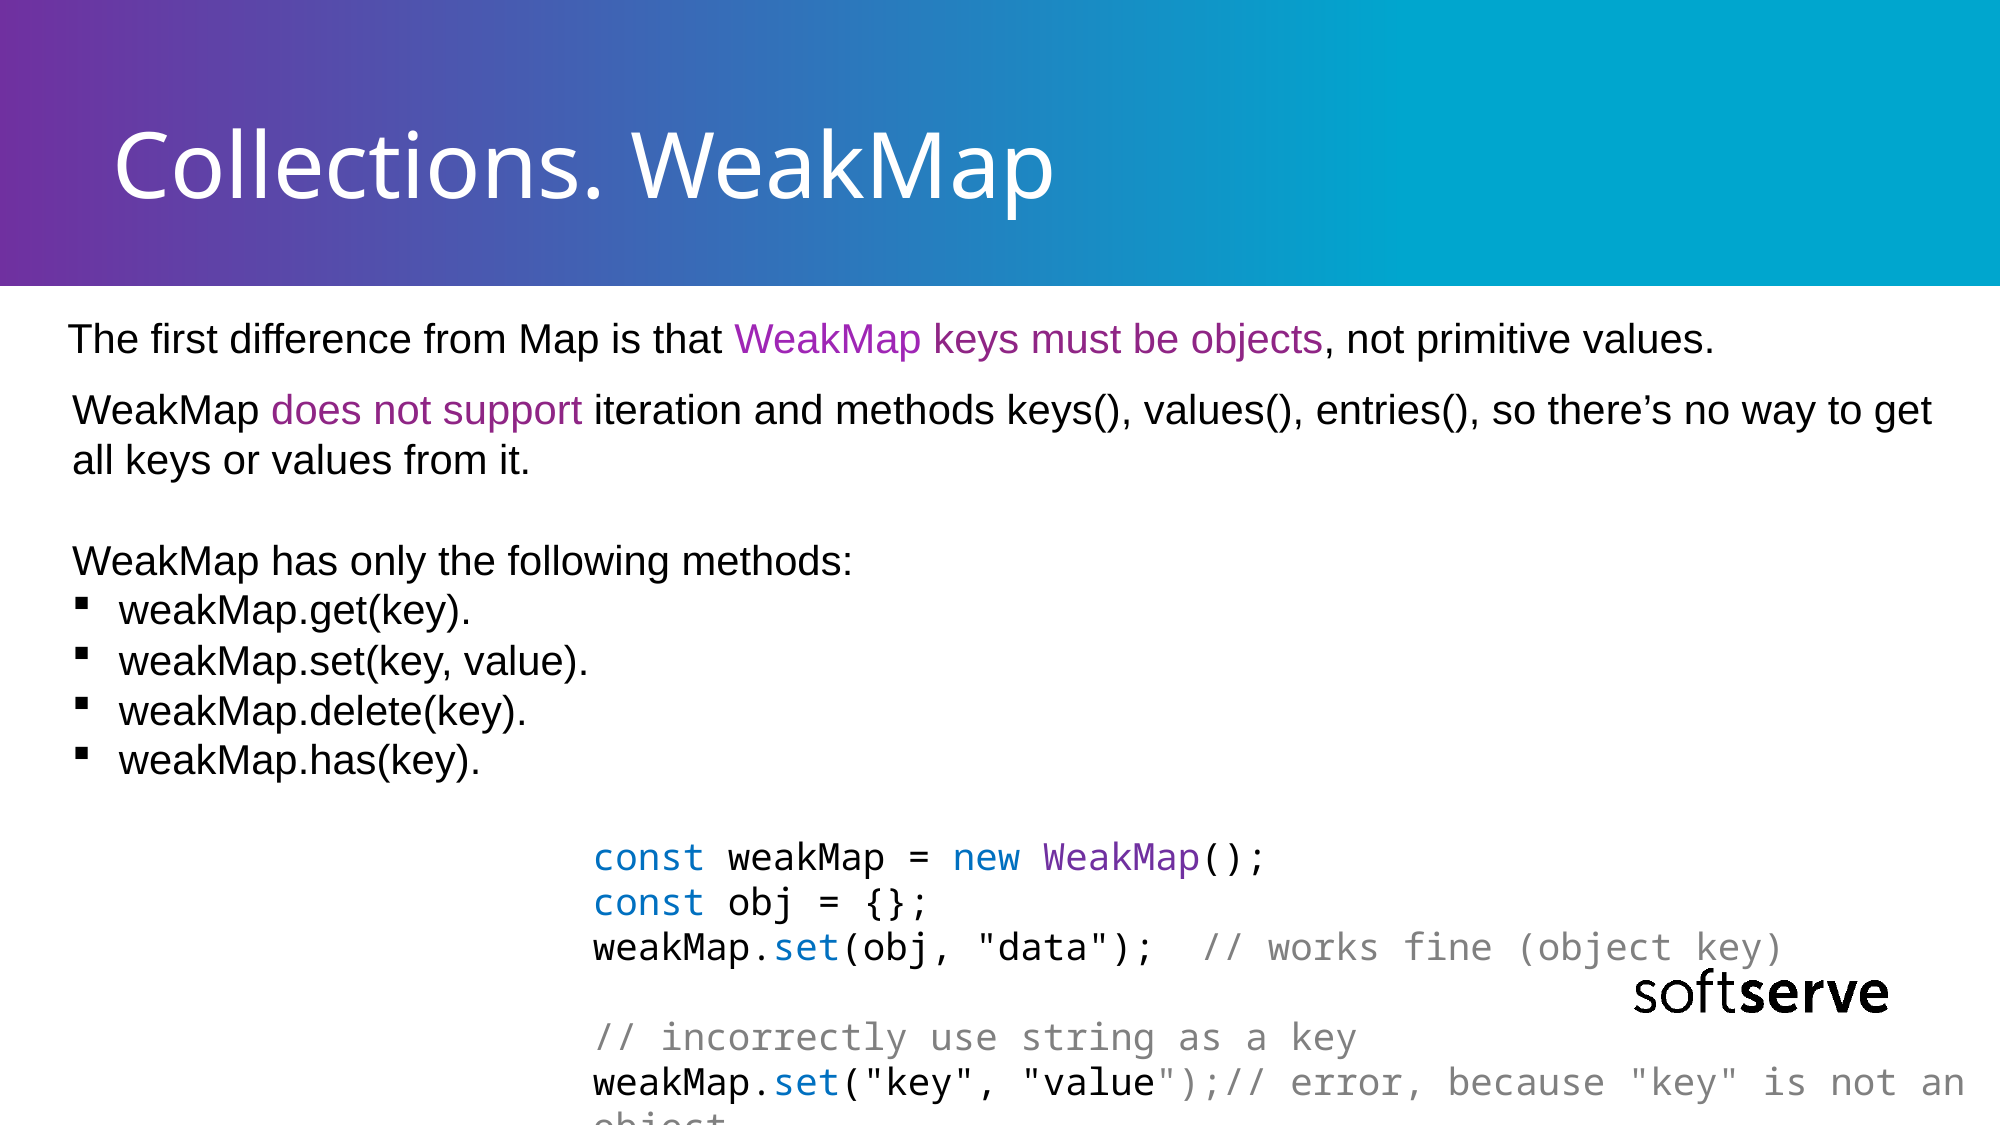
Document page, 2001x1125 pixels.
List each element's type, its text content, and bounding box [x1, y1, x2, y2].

title Collections. WeakMap [112, 112, 1888, 225]
text_box The first difference from Map is that WeakMap keys must be objects, not primitive values. [52, 304, 1869, 369]
text_box WeakMap does not support iteration and methods keys(), values(), entries(), so there’s no way to get all keys or values from it. WeakMap has only the following methods: weakMap.get(key). weakMap.set(key, value). weakMap.delete(key). weakMap.has(key). [57, 375, 1962, 791]
text_box const weakMap = new WeakMap(); const obj = {}; weakMap.set(obj, "data"); // works fine (object key) // incorrectly use string as a key weakMap.set("key", "value");// error, because "key" is not an object [578, 825, 2000, 1125]
